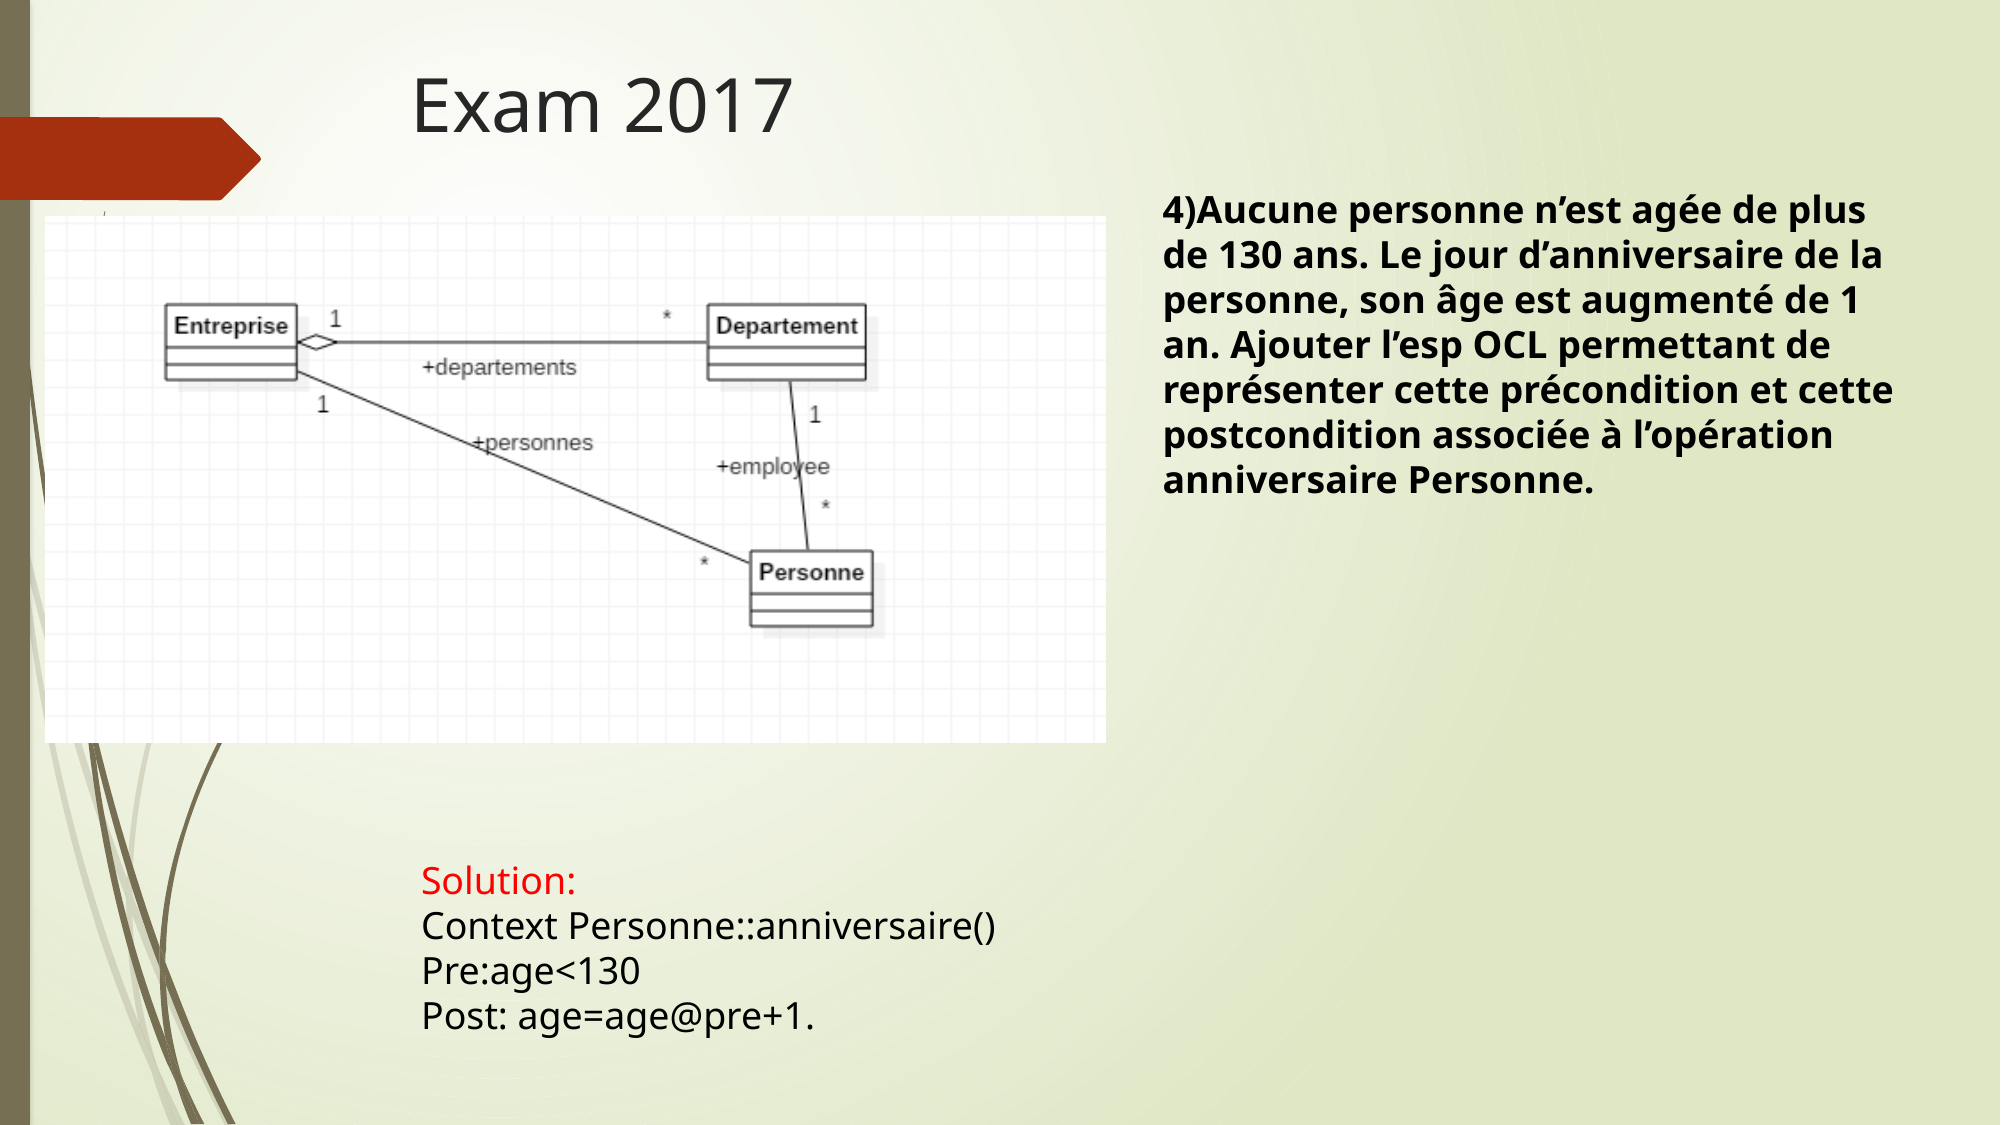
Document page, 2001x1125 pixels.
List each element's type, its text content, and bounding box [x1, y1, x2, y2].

text_box Solution: Context Personne::anniversaire() Pre:age<130 Post: age=age@pre+1. [406, 849, 1012, 1089]
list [45, 215, 1106, 744]
title Exam 2017 [395, 50, 1858, 261]
text_box 4)Aucune personne n’est agée de plus de 130 ans. Le jour d’anniversaire de la personne, son âge est augmenté de 1 an. Ajouter l’esp OCL permettant de représenter cette précondition et cette postcondition associée à l’opération anniversaire Personne. [1147, 178, 1934, 509]
